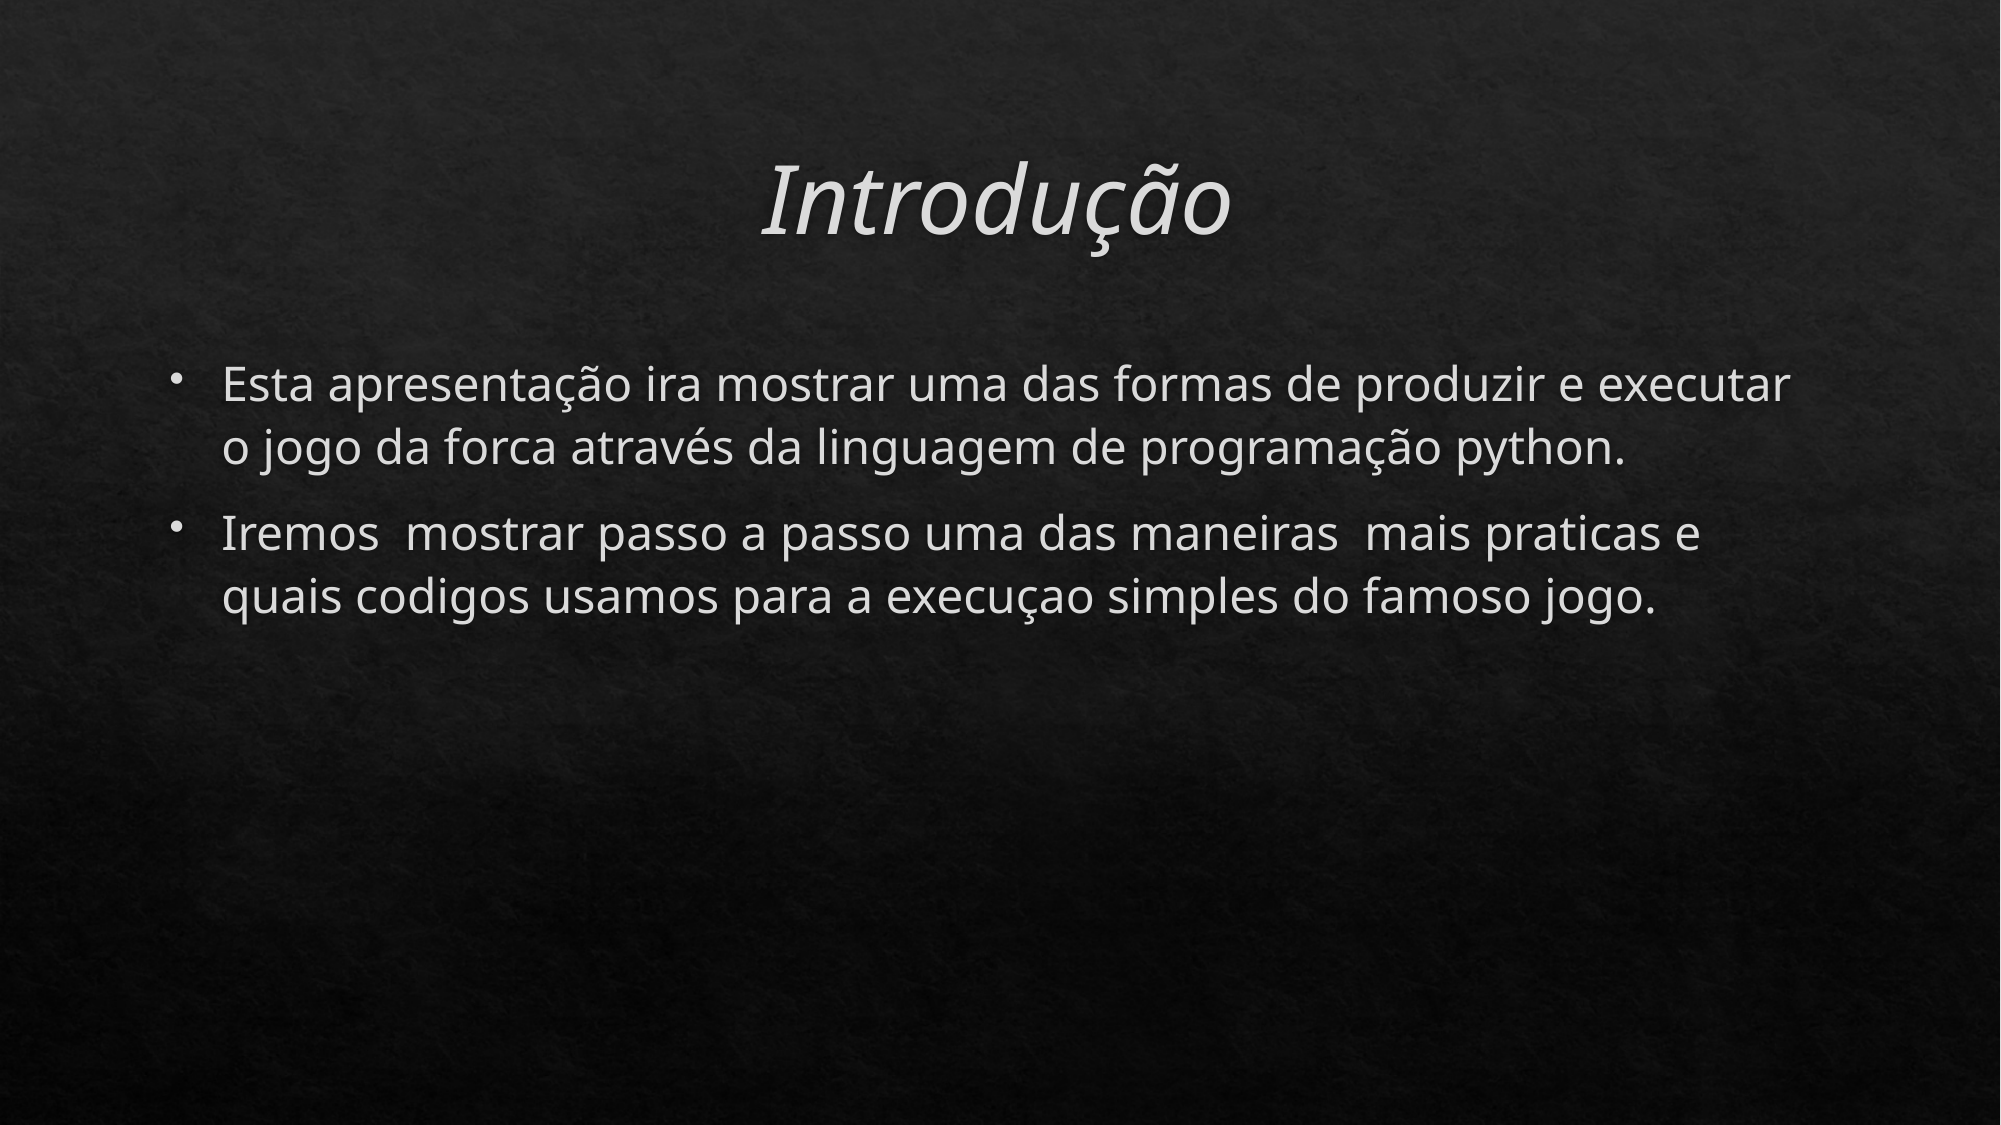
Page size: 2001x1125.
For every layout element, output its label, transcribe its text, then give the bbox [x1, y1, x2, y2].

list Esta apresentação ira mostrar uma das formas de produzir e executar o jogo da forca através da linguagem de programação python. Iremos mostrar passo a passo uma das maneiras mais praticas e quais codigos usamos para a execuçao simples do famoso jogo. [149, 340, 1849, 950]
title Introdução [149, 99, 1849, 307]
